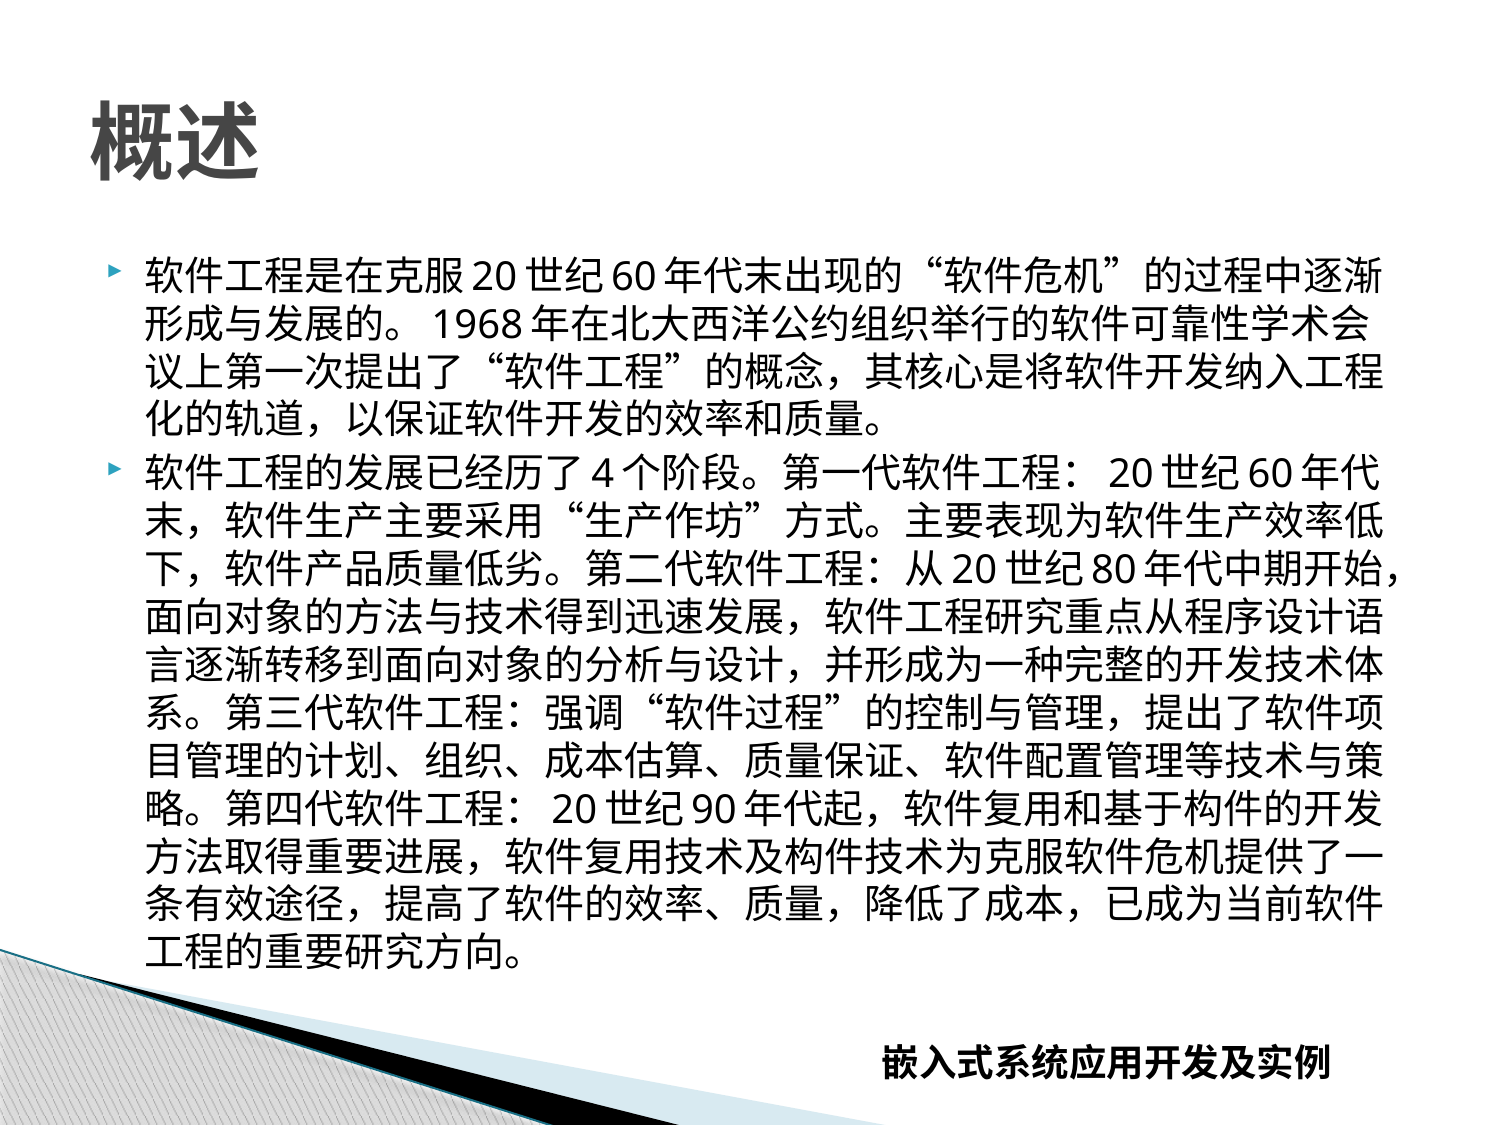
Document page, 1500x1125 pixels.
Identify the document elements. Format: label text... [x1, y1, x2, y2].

list 软件工程是在克服20世纪60年代末出现的“软件危机”的过程中逐渐形成与发展的。1968年在北大西洋公约组织举行的软件可靠性学术会议上第一次提出了“软件工程”的概念，其核心是将软件开发纳入工程化的轨道，以保证软件开发的效率和质量。 软件工程的发展已经历了4个阶段。第一代软件工程：20世纪60年代末，软件生产主要采用“生产作坊”方式。主要表现为软件生产效率低下，软件产品质量低劣。第二代软件工程：从20世纪80年代中期开始，面向对象的方法与技术得到迅速发展，软件工程研究重点从程序设计语言逐渐转移到面向对象的分析与设计，并形成为一种完整的开发技术体系。第三代软件工程：强调“软件过程”的控制与管理，提出了软件项目管理的计划、组织、成本估算、质量保证、软件配置管理等技术与策略。第四代软件工程：20世纪90年代起，软件复用和基于构件的开发方法取得重要进展，软件复用技术及构件技术为克服软件危机提供了一条有效途径，提高了软件的效率、质量，降低了成本，已成为当前软件工程的重要研究方向。 [75, 243, 1425, 986]
title 概述 [75, 45, 1425, 233]
text_box 嵌入式系统应用开发及实例 [867, 1031, 1430, 1091]
